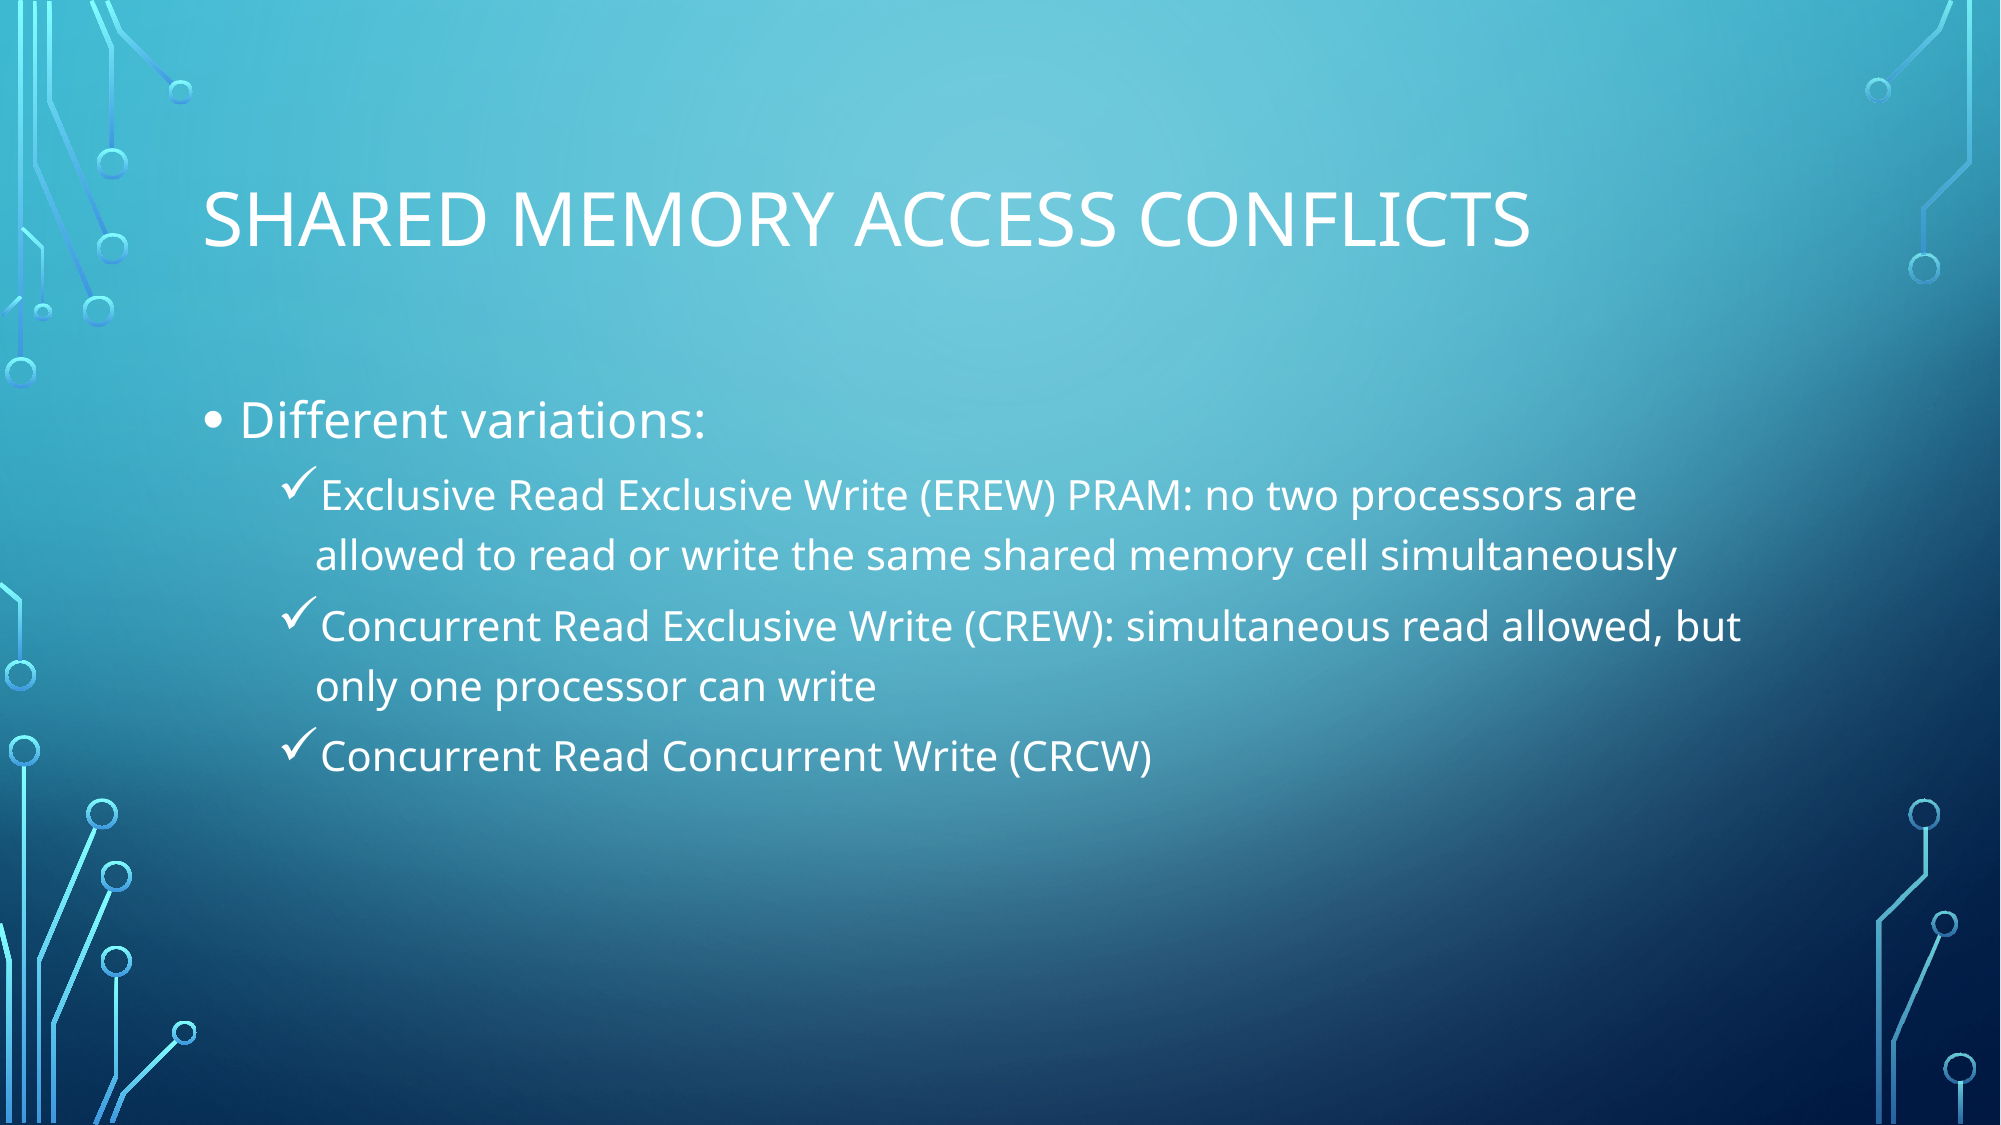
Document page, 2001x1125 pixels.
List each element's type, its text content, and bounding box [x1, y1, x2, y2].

list Different variations: Exclusive Read Exclusive Write (EREW) PRAM: no two processors are allowed to read or write the same shared memory cell simultaneously Concurrent Read Exclusive Write (CREW): simultaneous read allowed, but only one processor can write Concurrent Read Concurrent Write (CRCW) [187, 369, 1813, 950]
title Shared Memory Access Conflicts [187, 101, 1813, 344]
